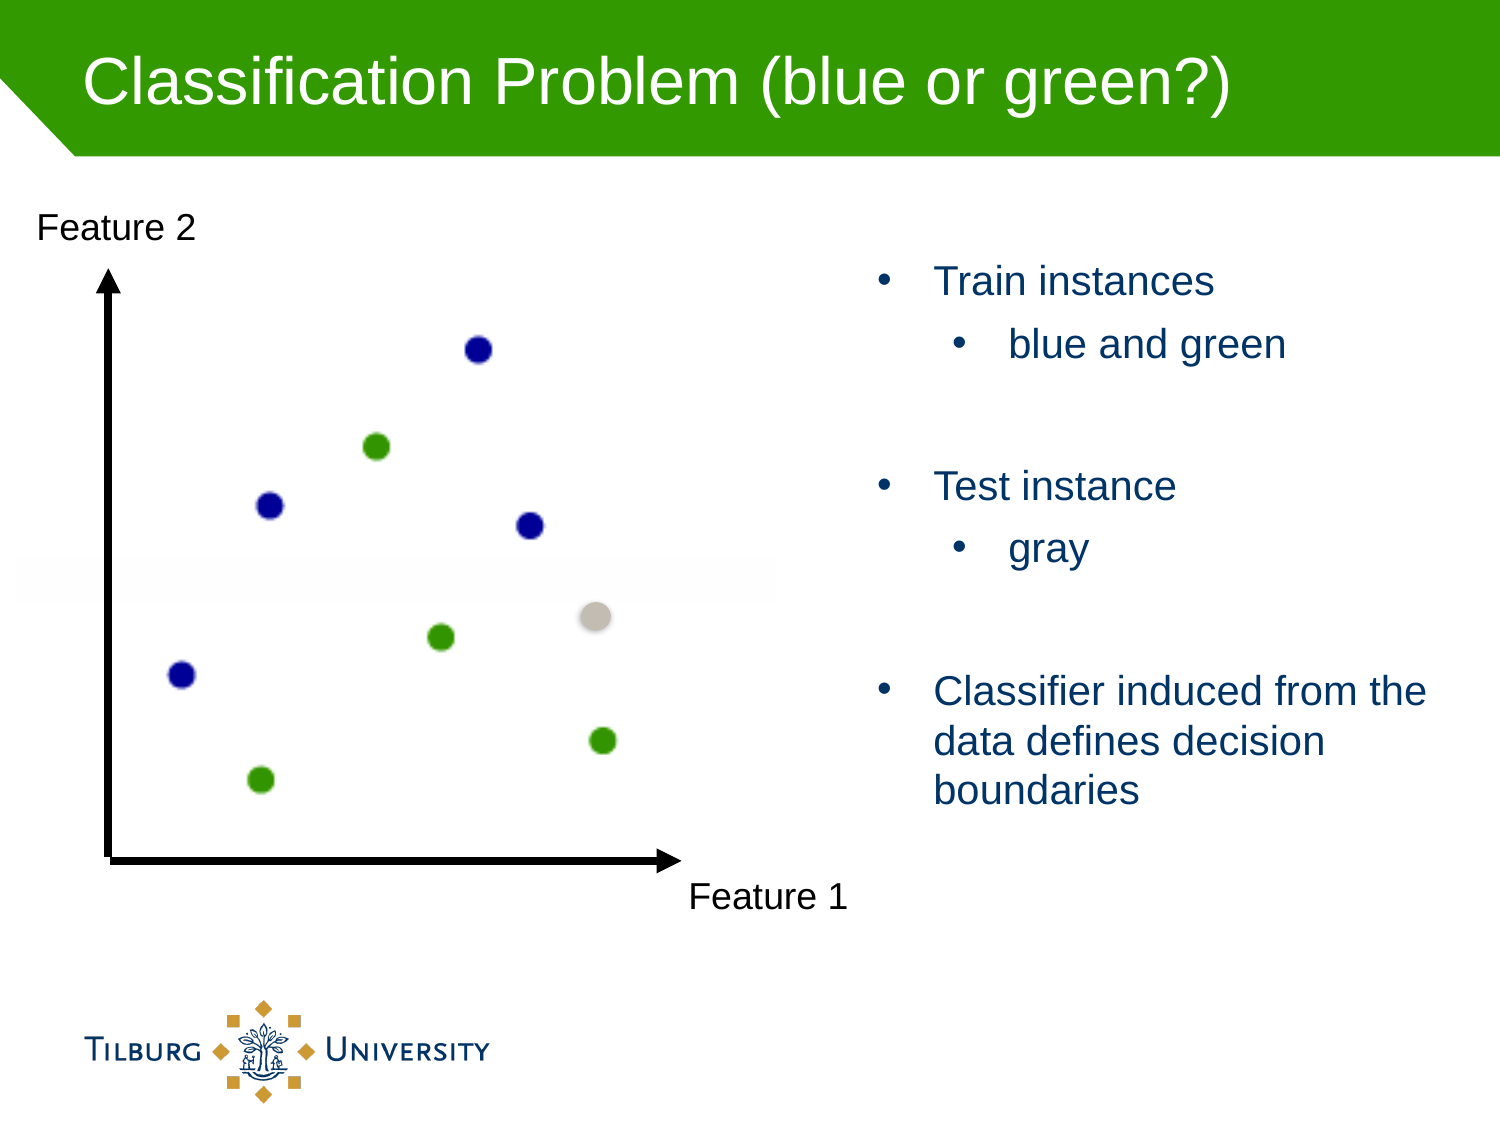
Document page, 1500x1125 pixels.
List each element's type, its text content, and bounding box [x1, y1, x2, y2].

list Train instances blue and green Test instance gray Classifier induced from the data defines decision boundaries [868, 246, 1447, 879]
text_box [17, 195, 858, 923]
picture [78, 994, 495, 1111]
title Classification Problem (blue or green?) [74, 0, 1426, 157]
